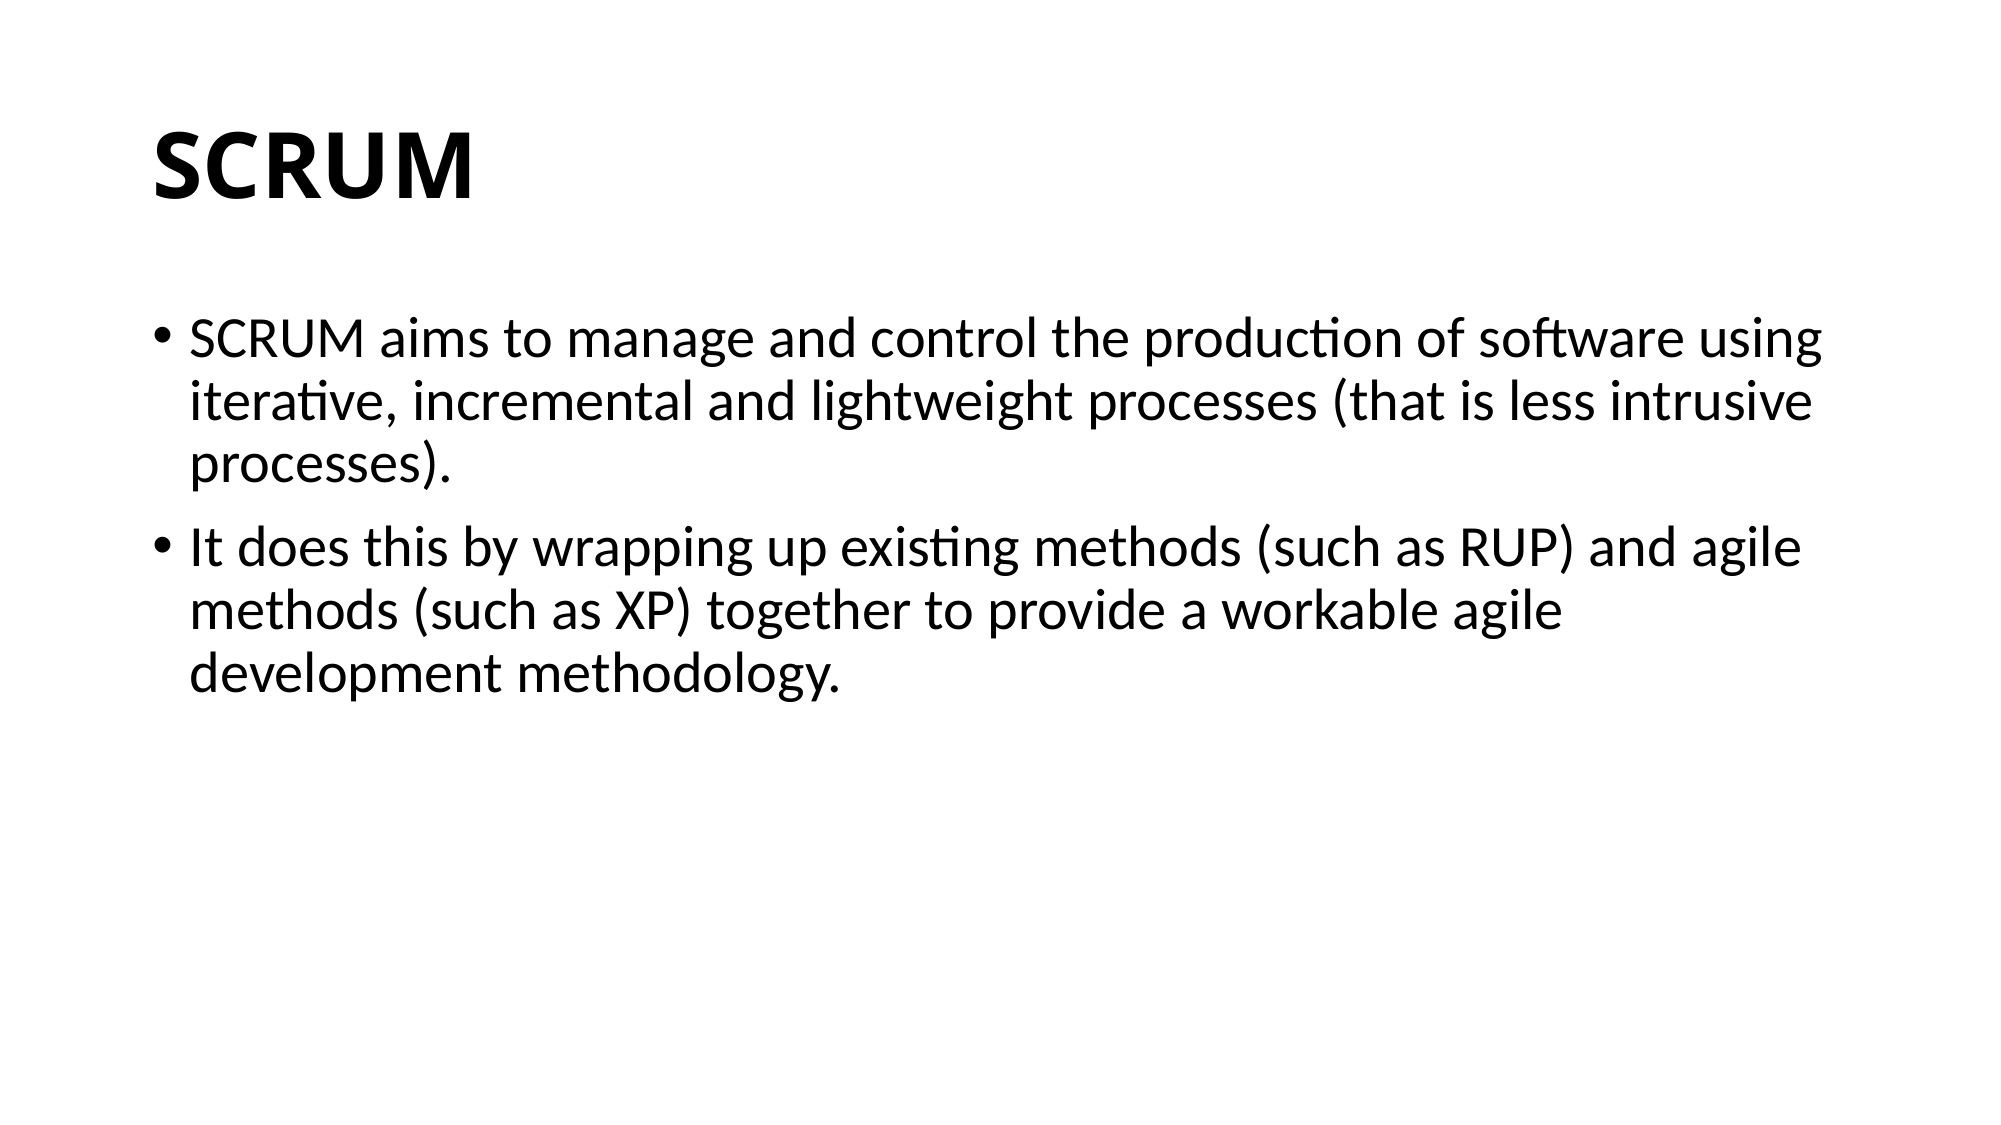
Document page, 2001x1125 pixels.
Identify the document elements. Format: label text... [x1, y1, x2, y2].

title SCRUM [137, 59, 1863, 278]
list SCRUM aims to manage and control the production of software using iterative, incremental and lightweight processes (that is less intrusive processes). It does this by wrapping up existing methods (such as RUP) and agile methods (such as XP) together to provide a workable agile development methodology. [137, 299, 1863, 1014]
